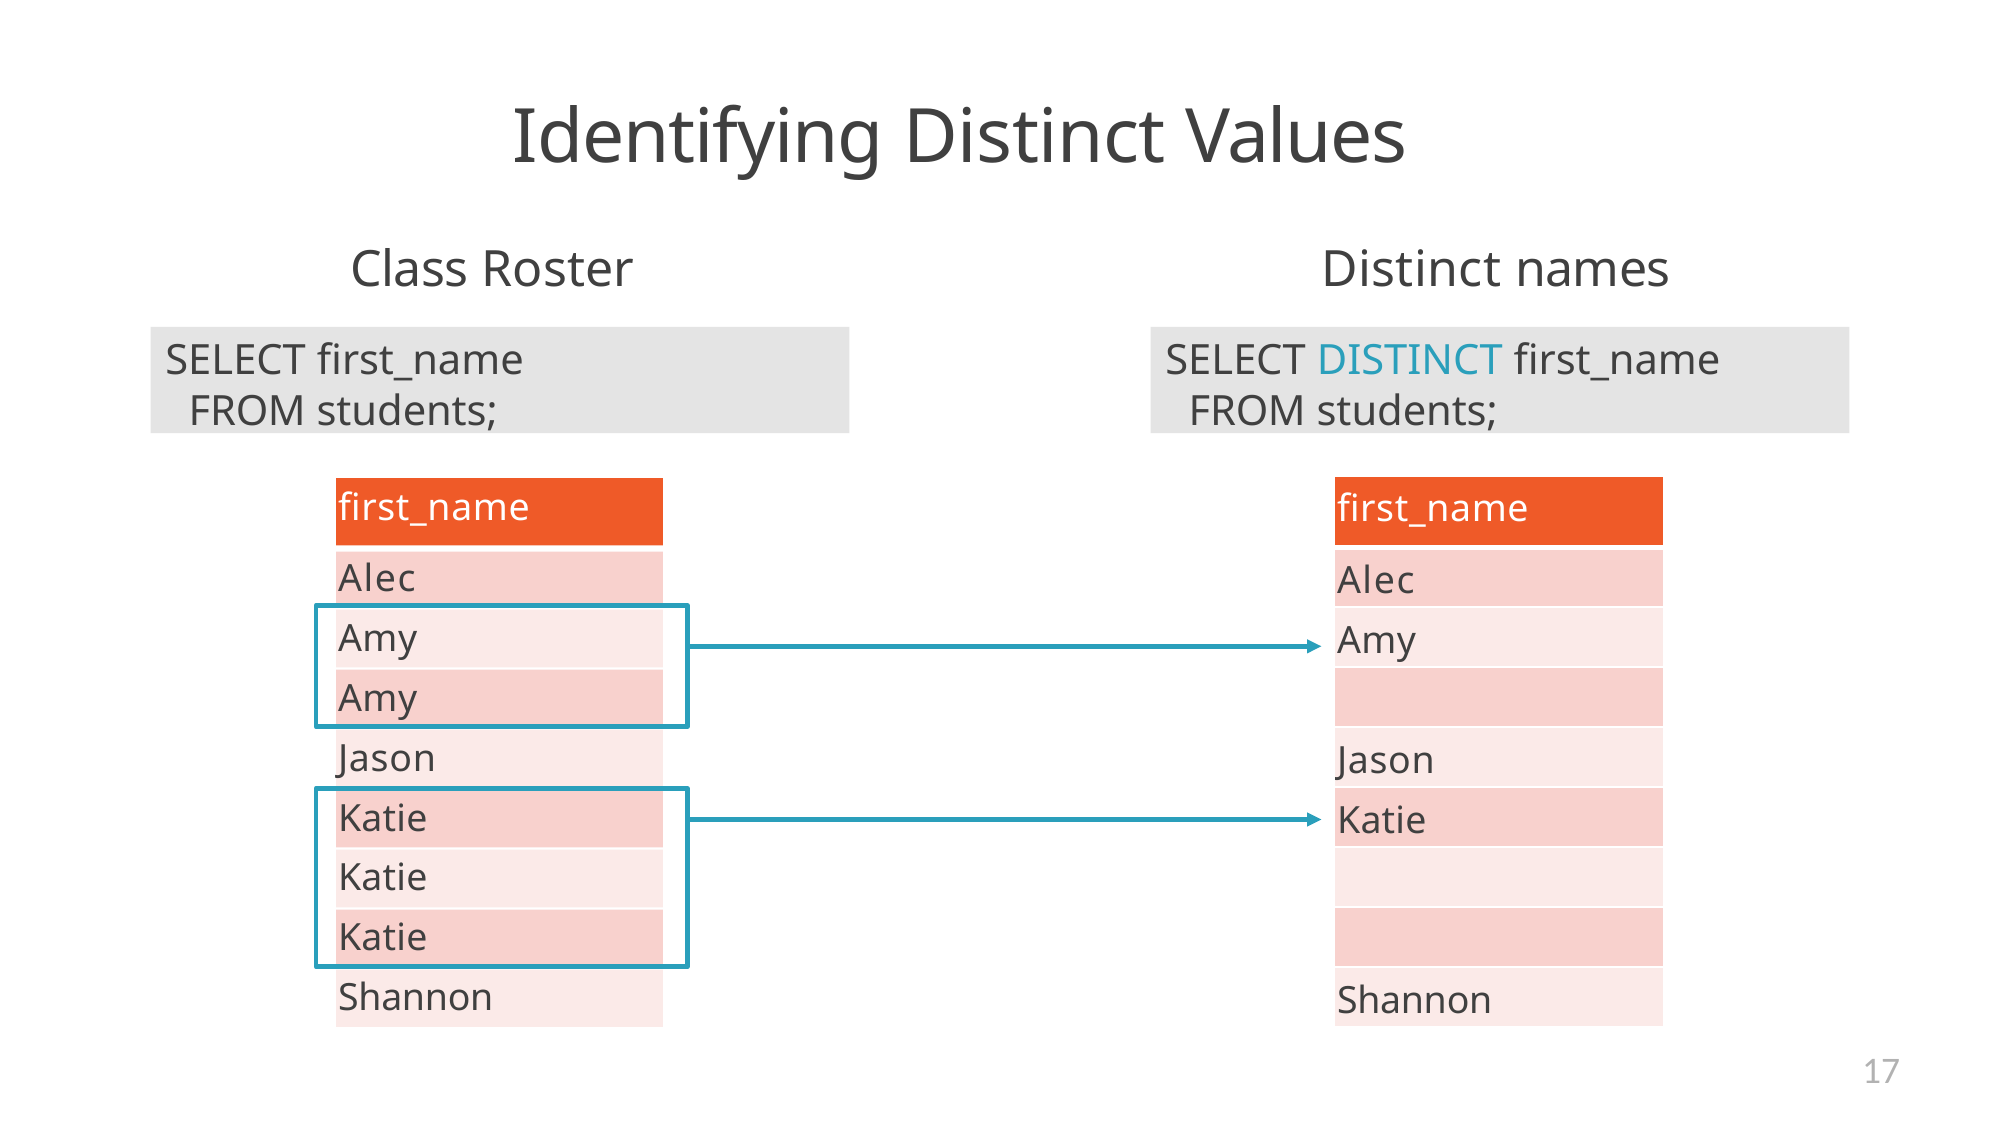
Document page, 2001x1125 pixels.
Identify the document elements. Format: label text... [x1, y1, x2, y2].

text_box SELECT first_name FROM students; [150, 326, 850, 434]
table_cell Alec [1335, 550, 1663, 606]
table_cell [1335, 908, 1663, 966]
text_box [333, 979, 667, 1031]
table_header first_name [1335, 477, 1663, 545]
table_cell Jason [1335, 728, 1663, 786]
table_cell Amy [1335, 608, 1663, 666]
table_cell Katie [1335, 788, 1663, 846]
table_cell Shannon [1335, 968, 1663, 1026]
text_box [333, 474, 667, 601]
text_box SELECT DISTINCT first_name FROM students; [1150, 326, 1850, 434]
table_cell [1335, 848, 1663, 906]
slide_number 17 [1440, 1046, 1900, 1103]
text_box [313, 602, 1322, 970]
title Identifying Distinct Values [510, 85, 1475, 234]
text_box Class Roster Distinct names [348, 234, 1694, 297]
table_cell [1335, 668, 1663, 726]
